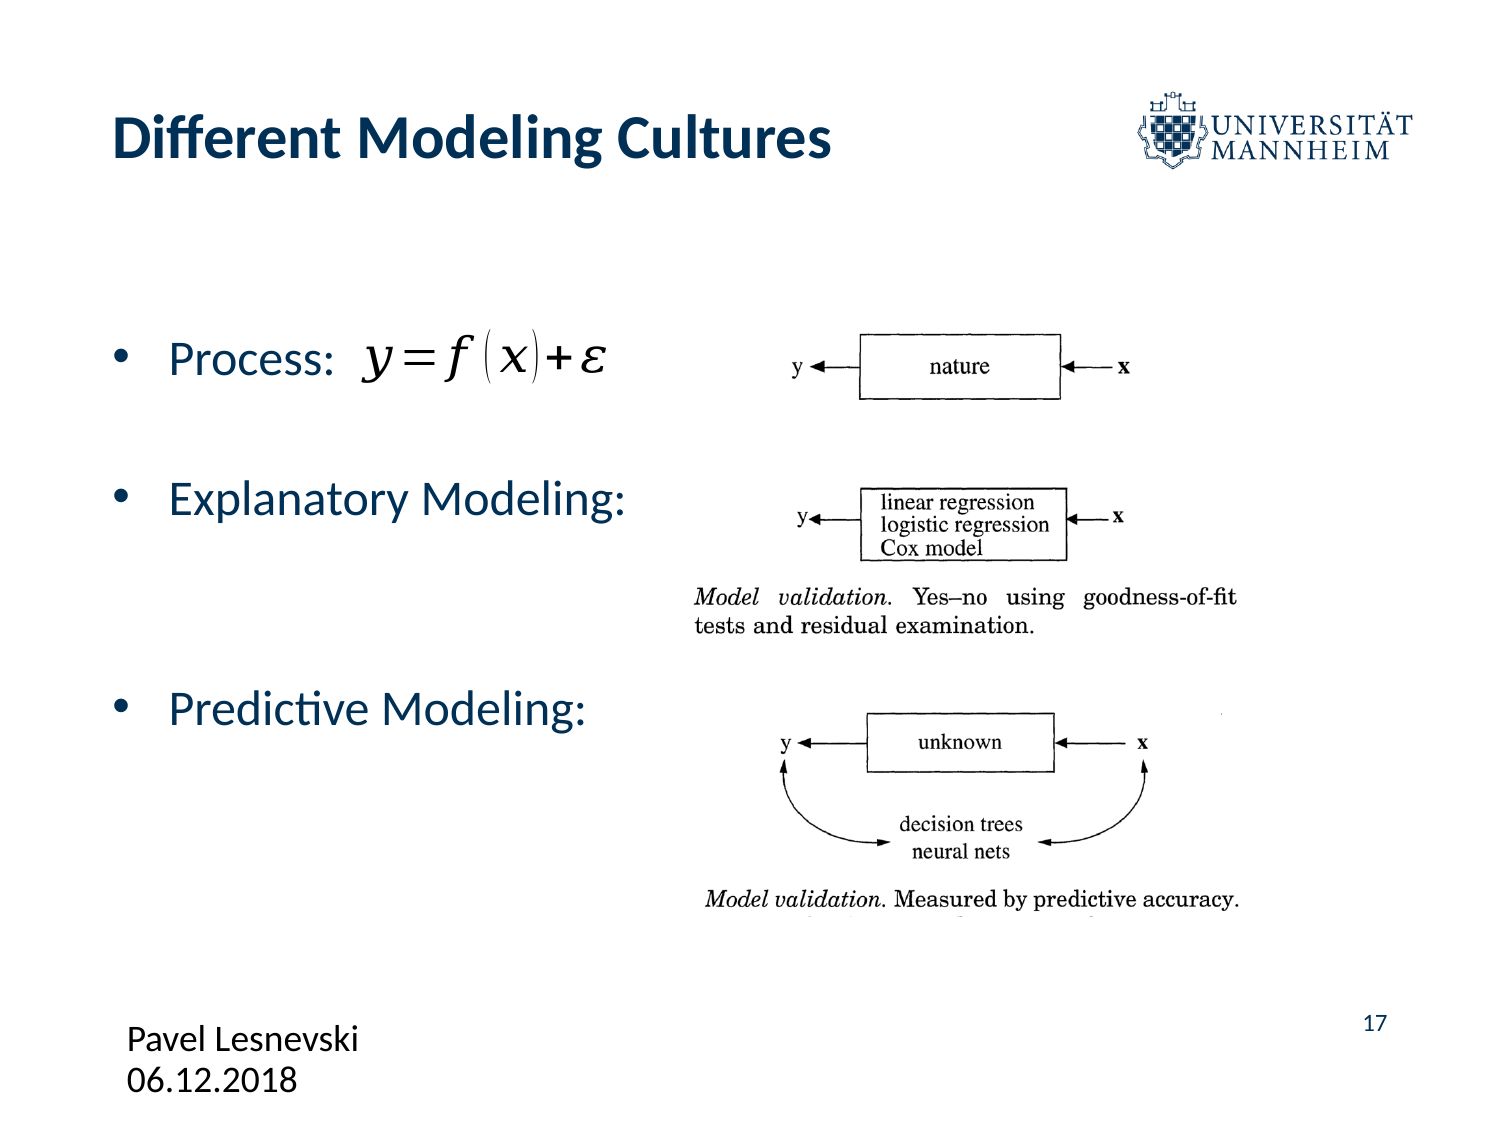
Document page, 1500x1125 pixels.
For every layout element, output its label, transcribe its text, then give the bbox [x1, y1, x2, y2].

picture [655, 479, 1258, 640]
picture [690, 709, 1258, 917]
picture [1095, 58, 1454, 211]
picture [761, 325, 1151, 409]
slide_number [112, 1047, 463, 1078]
slide_number 17 [1214, 1006, 1388, 1036]
footer Pavel Lesnevski [112, 1006, 588, 1036]
list Process: Explanatory Modeling: Predictive Modeling: [112, 325, 1388, 955]
title Different Modeling Cultures [112, 95, 1011, 284]
